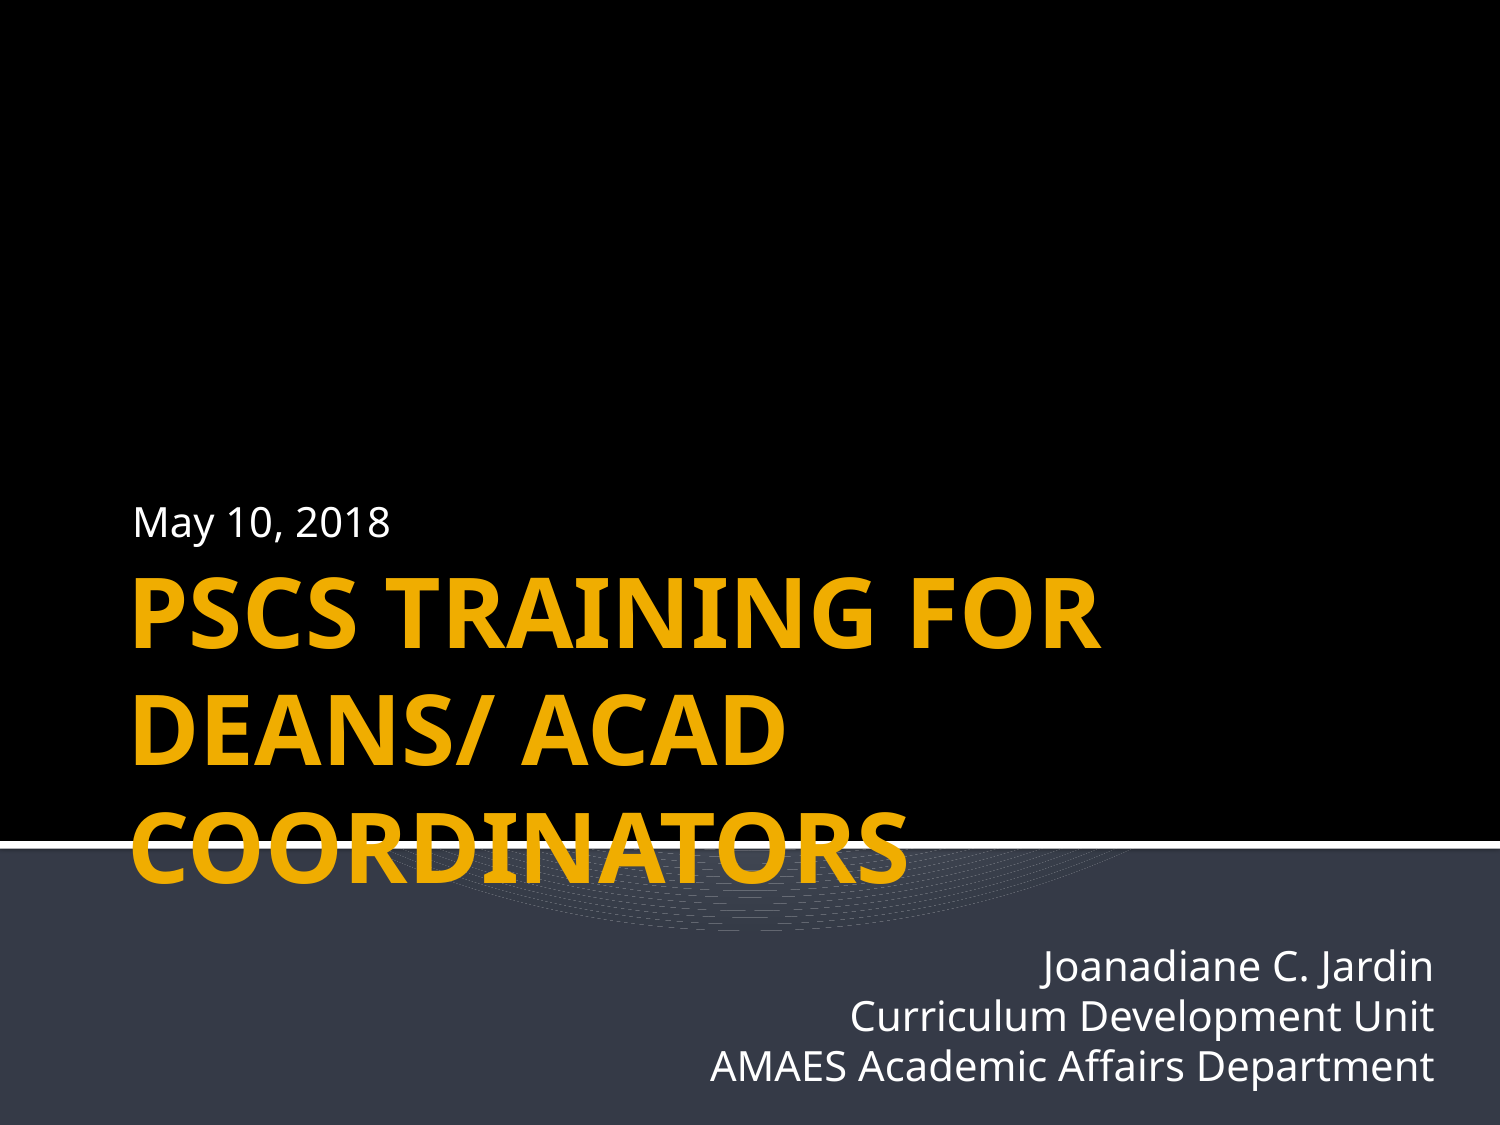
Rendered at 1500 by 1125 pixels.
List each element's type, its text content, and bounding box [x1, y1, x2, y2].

subtitle May 10, 2018 [112, 299, 1438, 546]
title PSCS TRAINING FOR DEANS/ ACAD COORDINATORS [112, 550, 1438, 825]
text_box Joanadiane C. Jardin Curriculum Development Unit AMAES Academic Affairs Department [117, 843, 1443, 1090]
